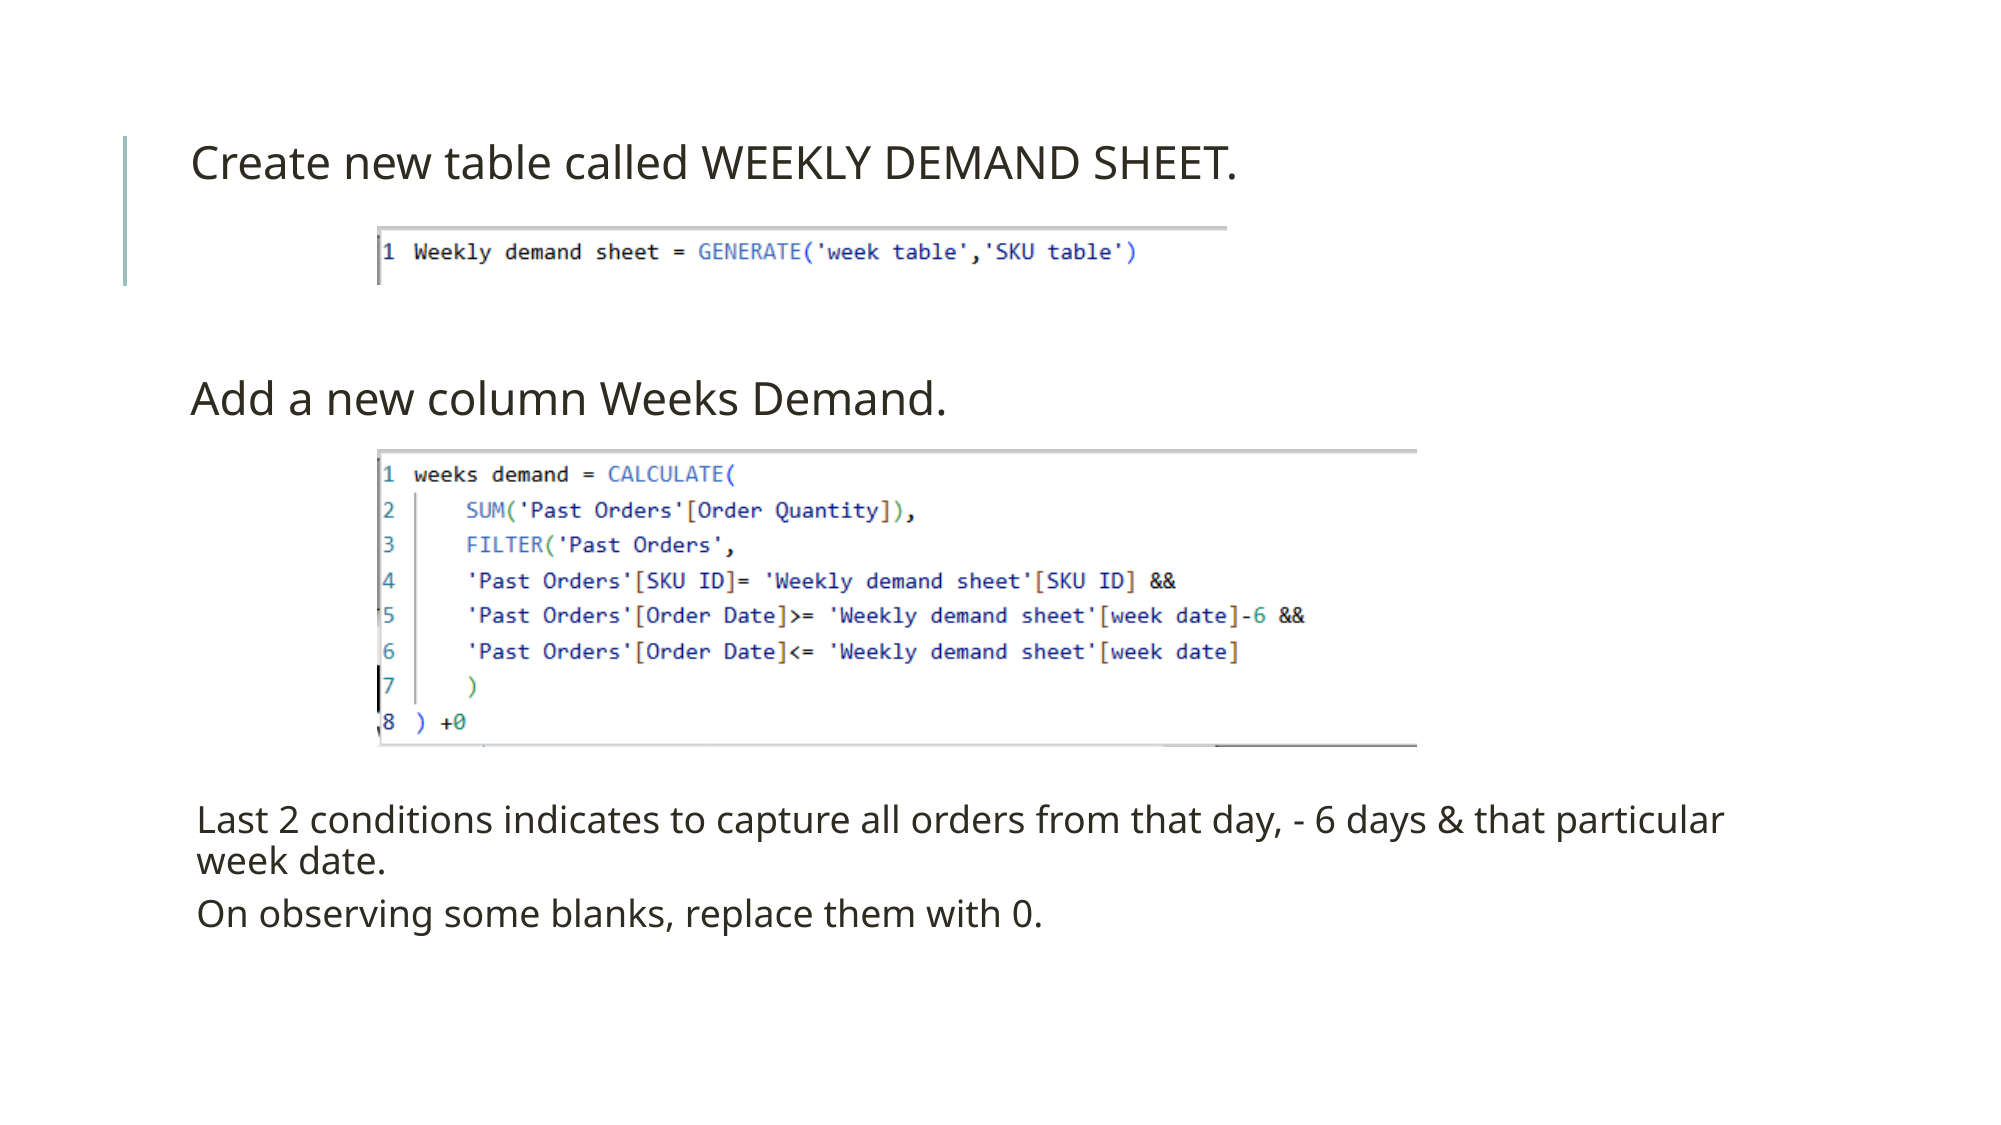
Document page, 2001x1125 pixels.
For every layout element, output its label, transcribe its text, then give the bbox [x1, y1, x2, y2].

picture [377, 449, 1417, 747]
list Create new table called WEEKLY DEMAND SHEET. Add a new column Weeks Demand. Last 2 conditions indicates to capture all orders from that day, - 6 days & that particular week date. On observing some blanks, replace them with 0. [168, 132, 1763, 1035]
picture [377, 226, 1227, 285]
